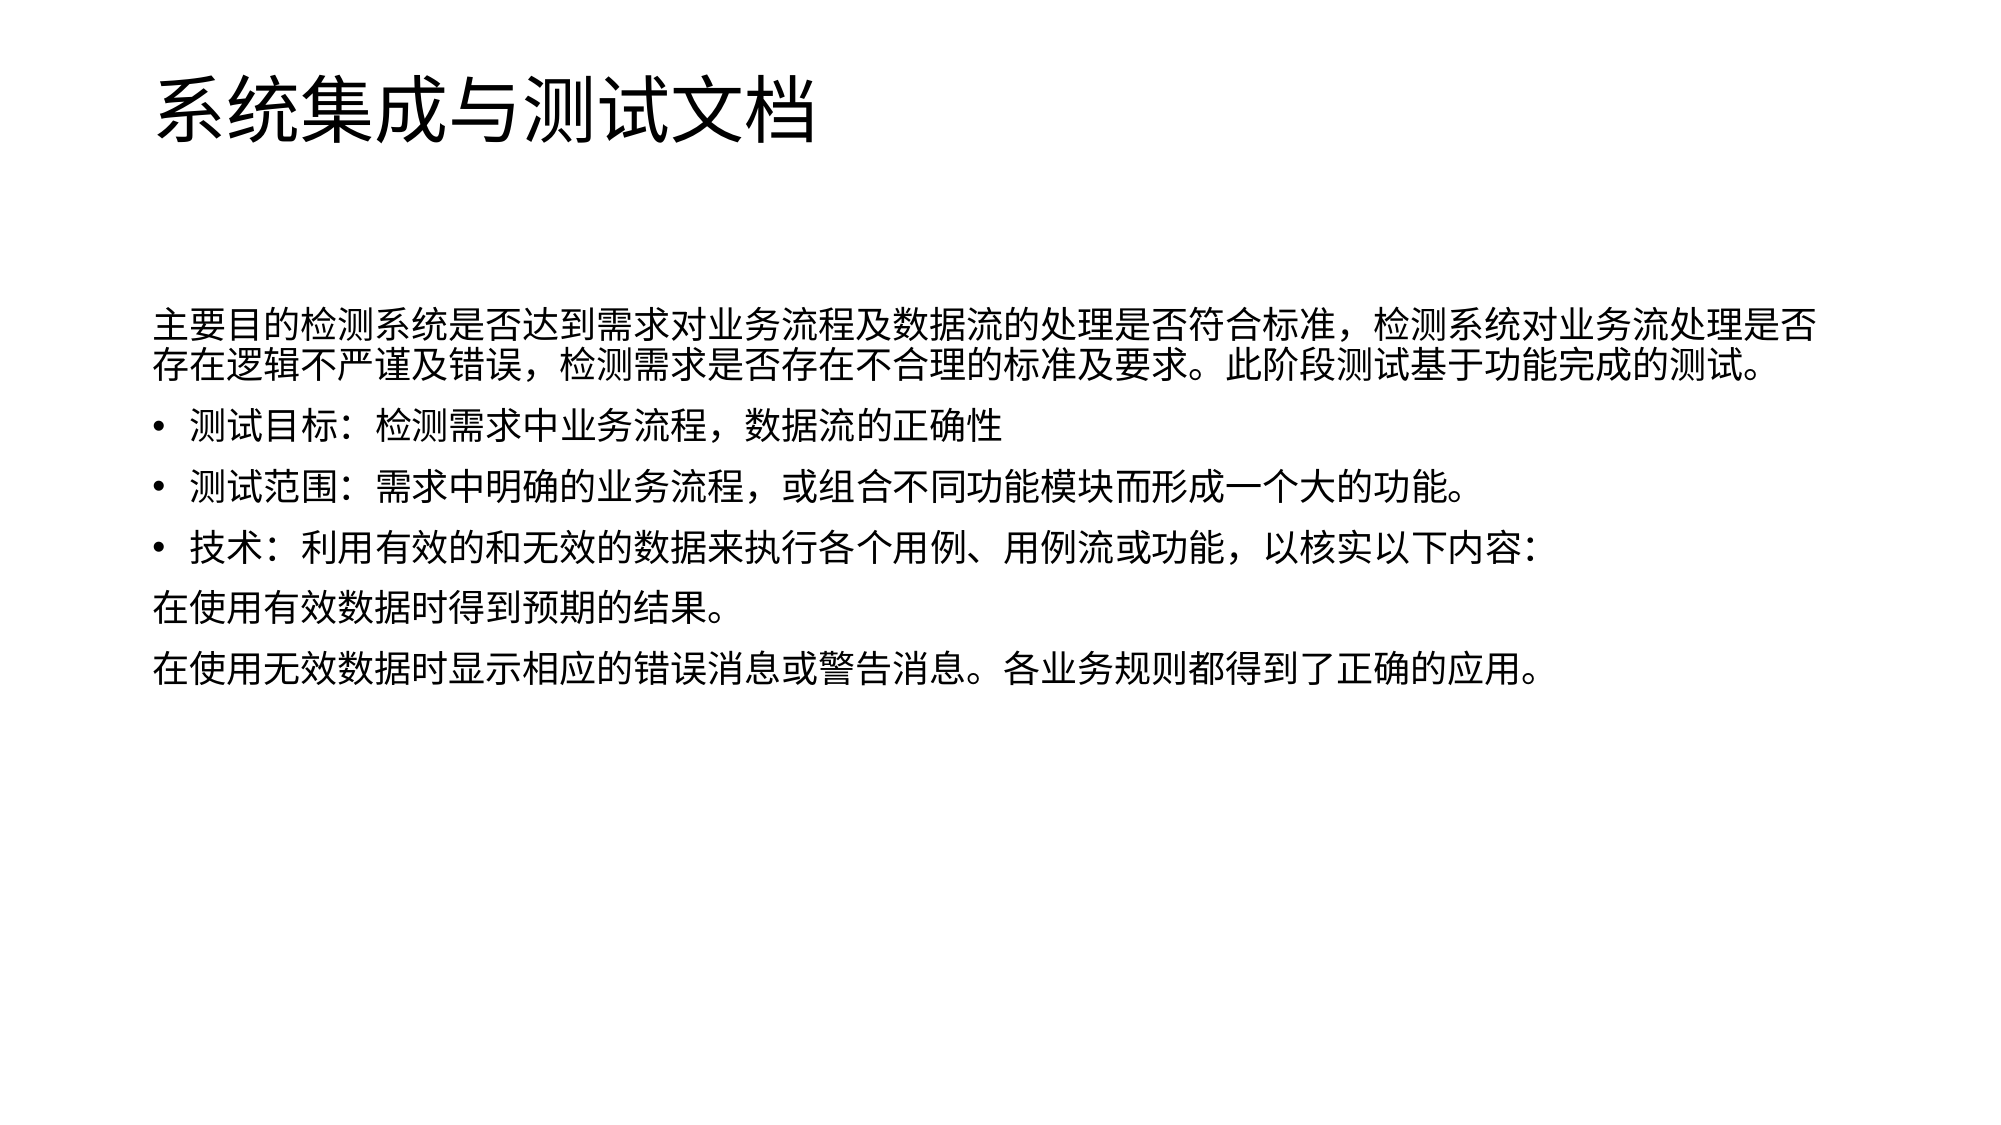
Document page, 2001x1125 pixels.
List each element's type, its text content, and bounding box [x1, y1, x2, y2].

title 系统集成与测试文档 [137, 59, 1863, 278]
list 主要目的检测系统是否达到需求对业务流程及数据流的处理是否符合标准，检测系统对业务流处理是否存在逻辑不严谨及错误，检测需求是否存在不合理的标准及要求。此阶段测试基于功能完成的测试。 测试目标：检测需求中业务流程，数据流的正确性 测试范围：需求中明确的业务流程，或组合不同功能模块而形成一个大的功能。 技术：利用有效的和无效的数据来执行各个用例、用例流或功能，以核实以下内容： 在使用有效数据时得到预期的结果。 在使用无效数据时显示相应的错误消息或警告消息。各业务规则都得到了正确的应用。 [137, 299, 1863, 1014]
